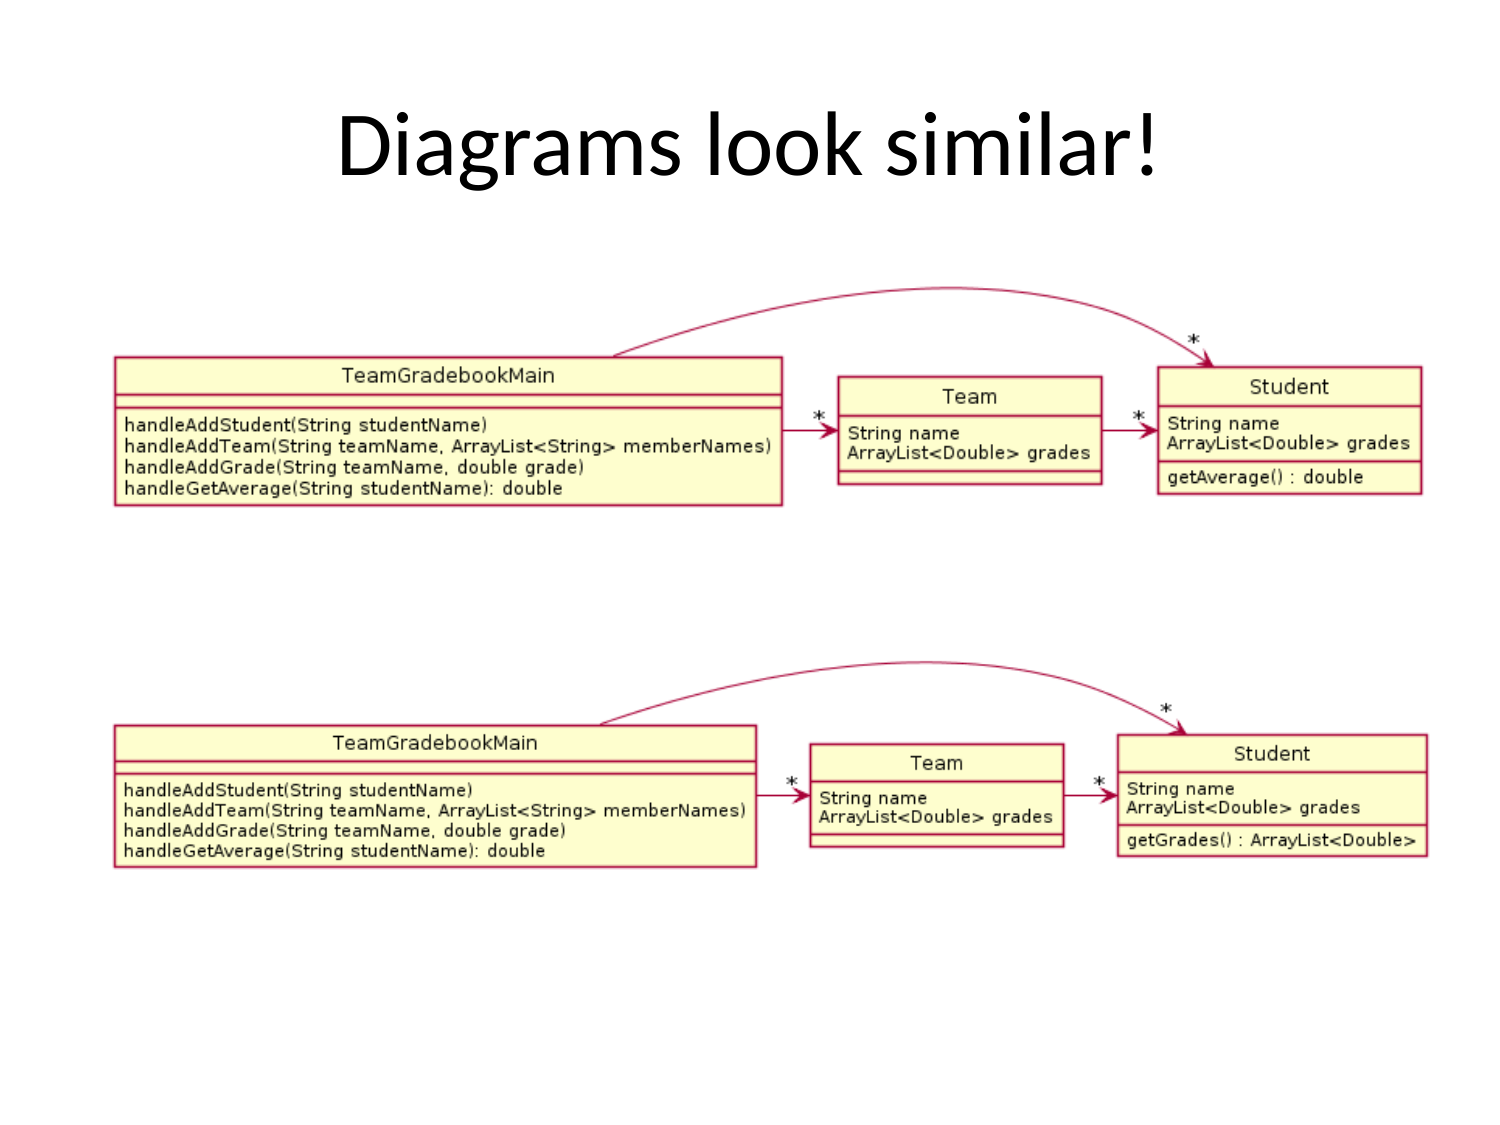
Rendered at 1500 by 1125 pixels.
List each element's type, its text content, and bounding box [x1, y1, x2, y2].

title Diagrams look similar! [75, 45, 1425, 233]
picture [105, 649, 1443, 882]
picture [104, 274, 1437, 521]
